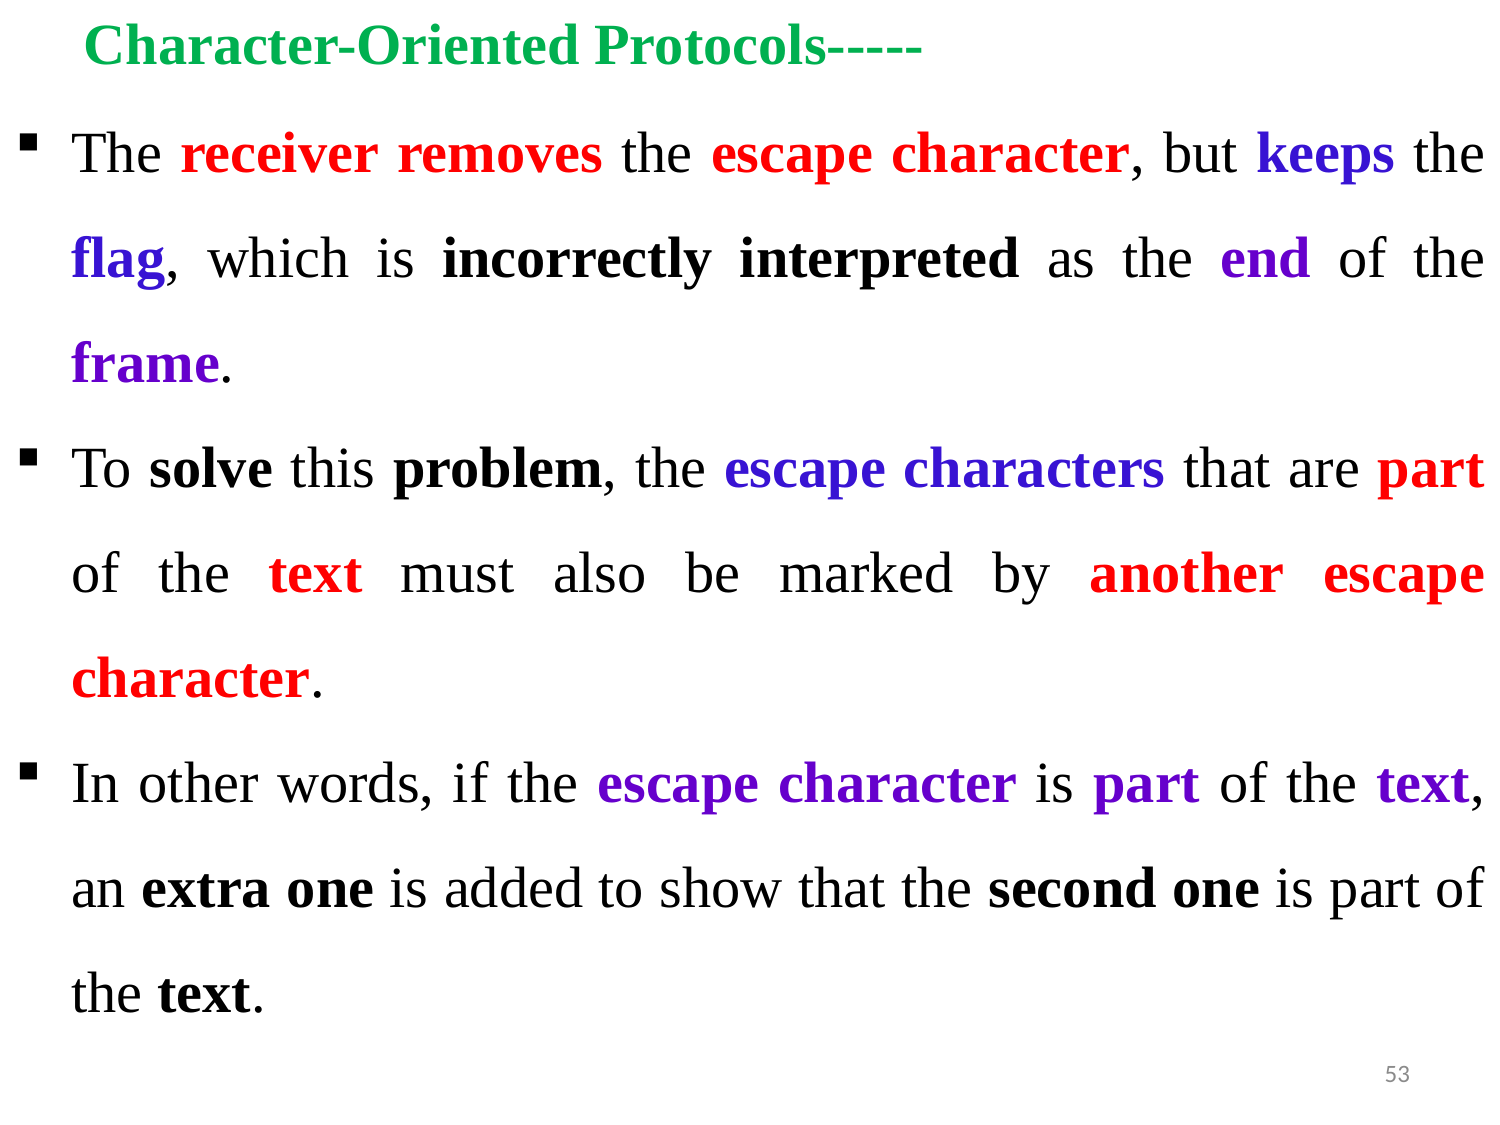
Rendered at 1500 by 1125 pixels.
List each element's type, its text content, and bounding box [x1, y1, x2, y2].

list The receiver removes the escape character, but keeps the flag, which is incorrectly interpreted as the end of the frame. To solve this problem, the escape characters that are part of the text must also be marked by another escape character. In other words, if the escape character is part of the text, an extra one is added to show that the second one is part of the text. [0, 71, 1500, 1125]
slide_number 53 [1074, 1042, 1425, 1103]
title Character-Oriented Protocols----- [68, 9, 1419, 73]
